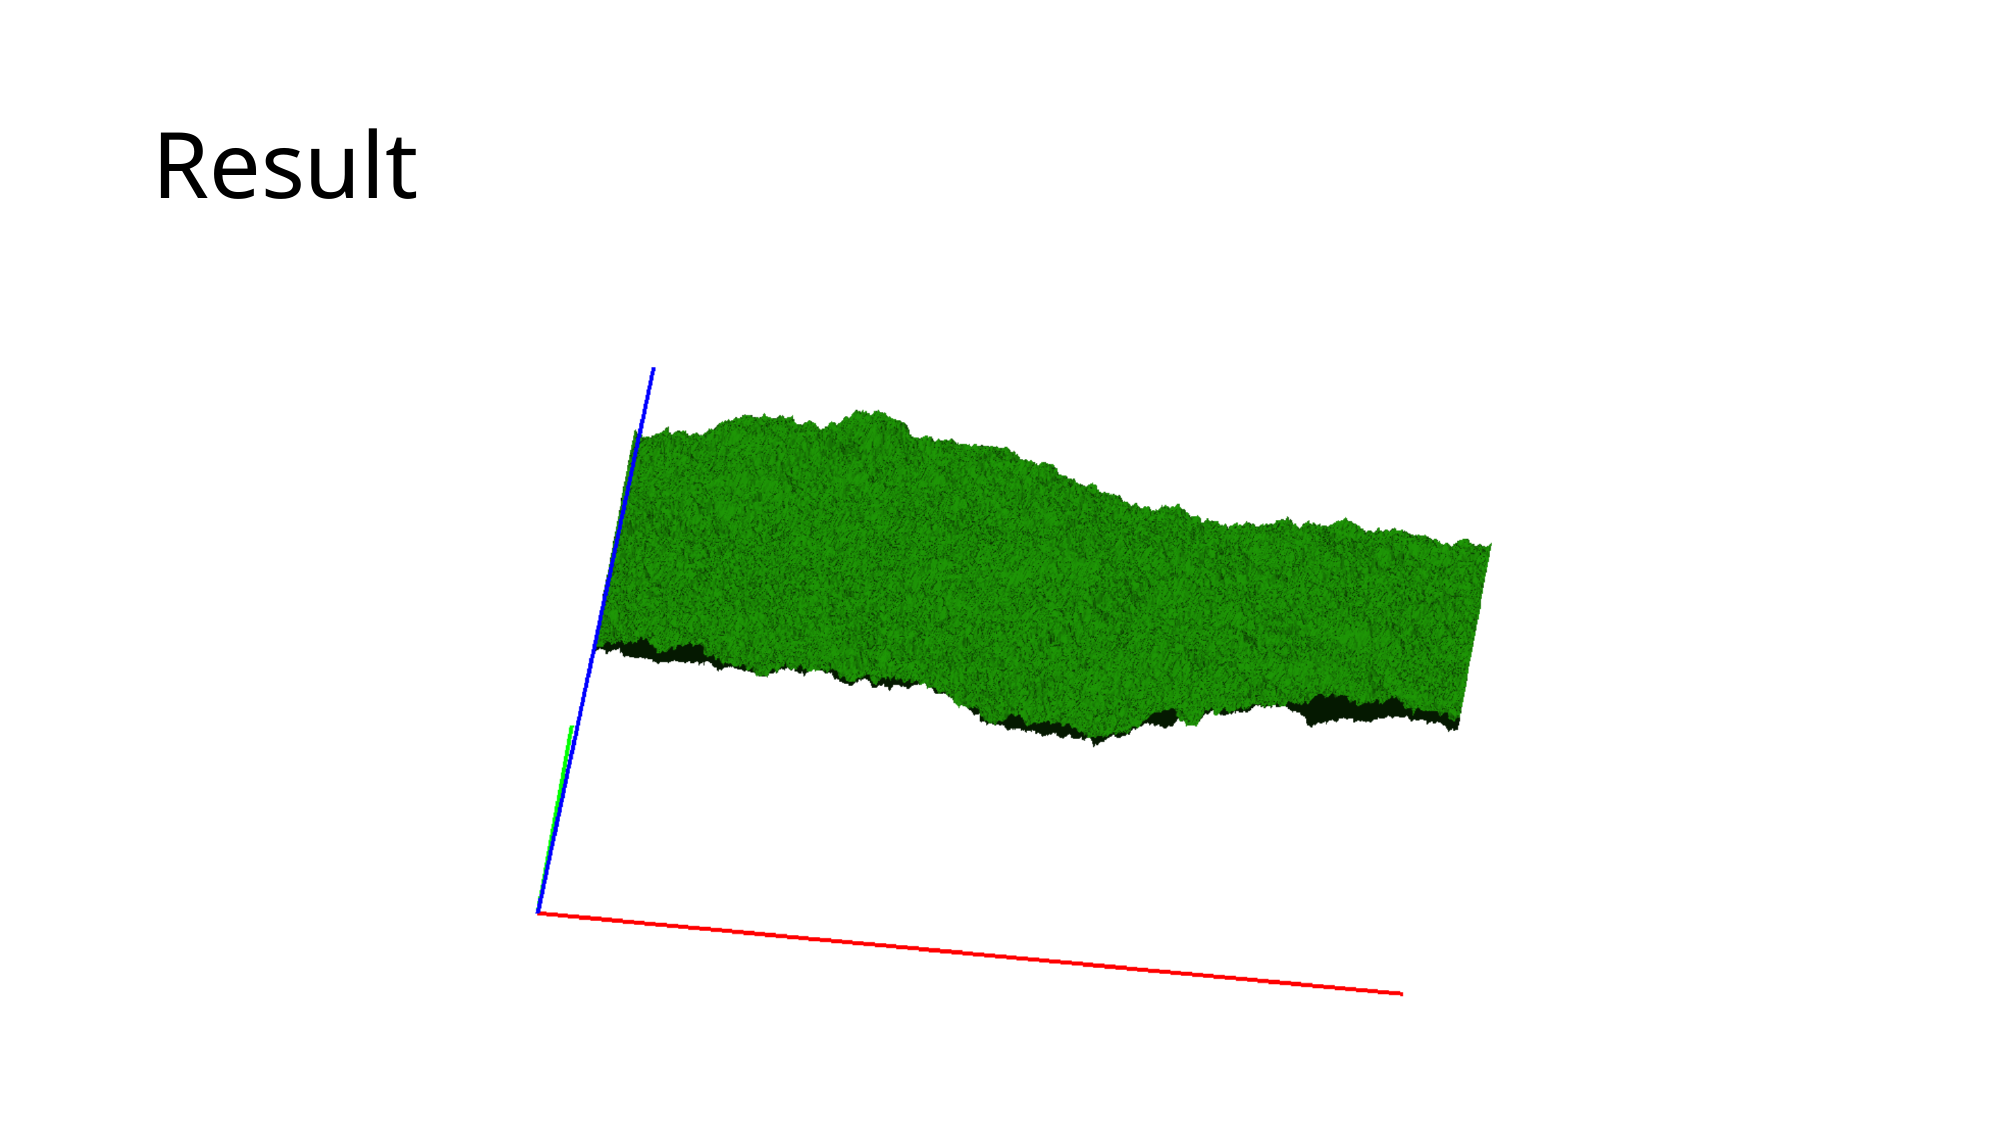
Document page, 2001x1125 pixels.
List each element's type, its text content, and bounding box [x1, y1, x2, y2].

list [487, 299, 1513, 1014]
title Result [137, 59, 1863, 278]
